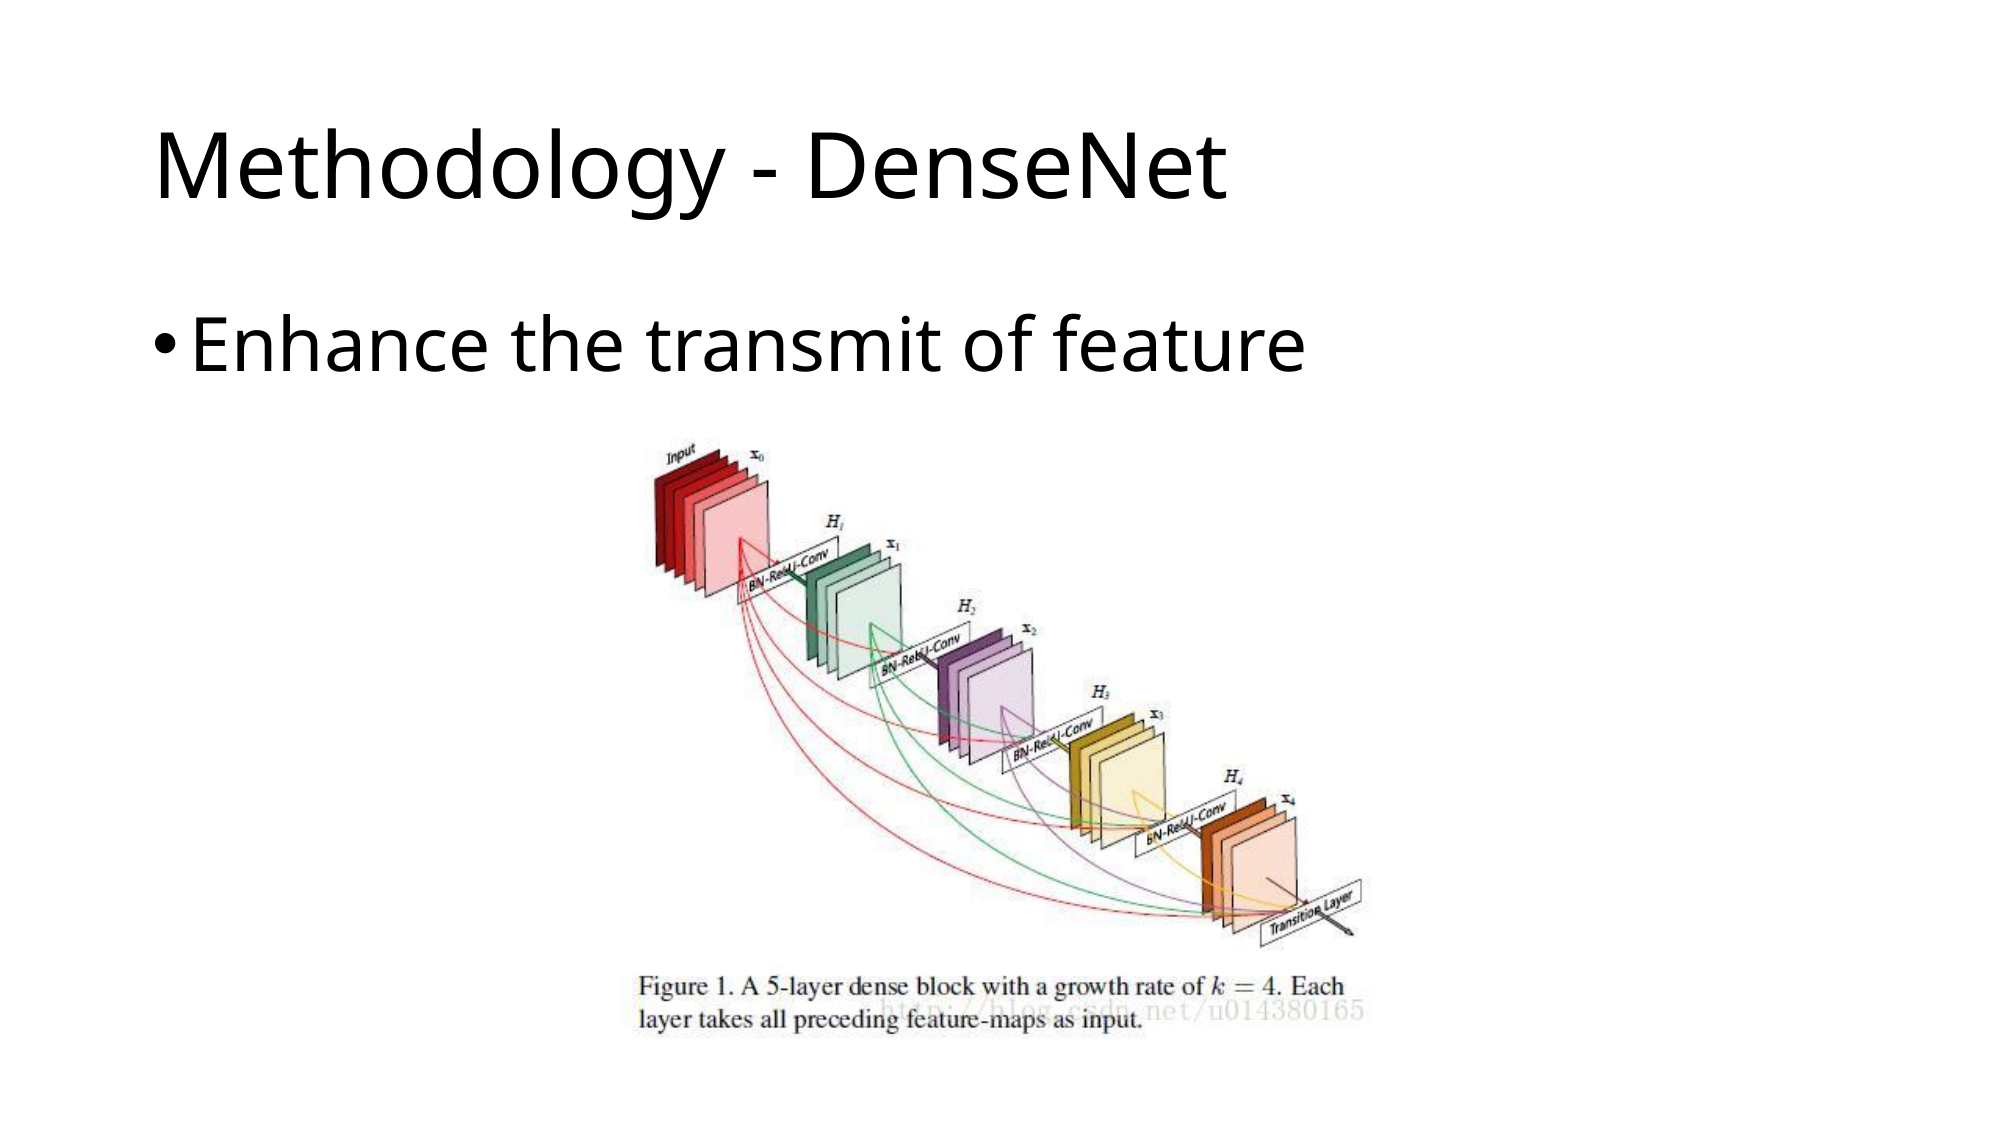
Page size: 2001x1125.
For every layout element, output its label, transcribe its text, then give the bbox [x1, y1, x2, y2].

title Methodology - DenseNet [137, 59, 1863, 278]
picture [620, 426, 1384, 1042]
list Enhance the transmit of feature [137, 299, 1863, 1014]
